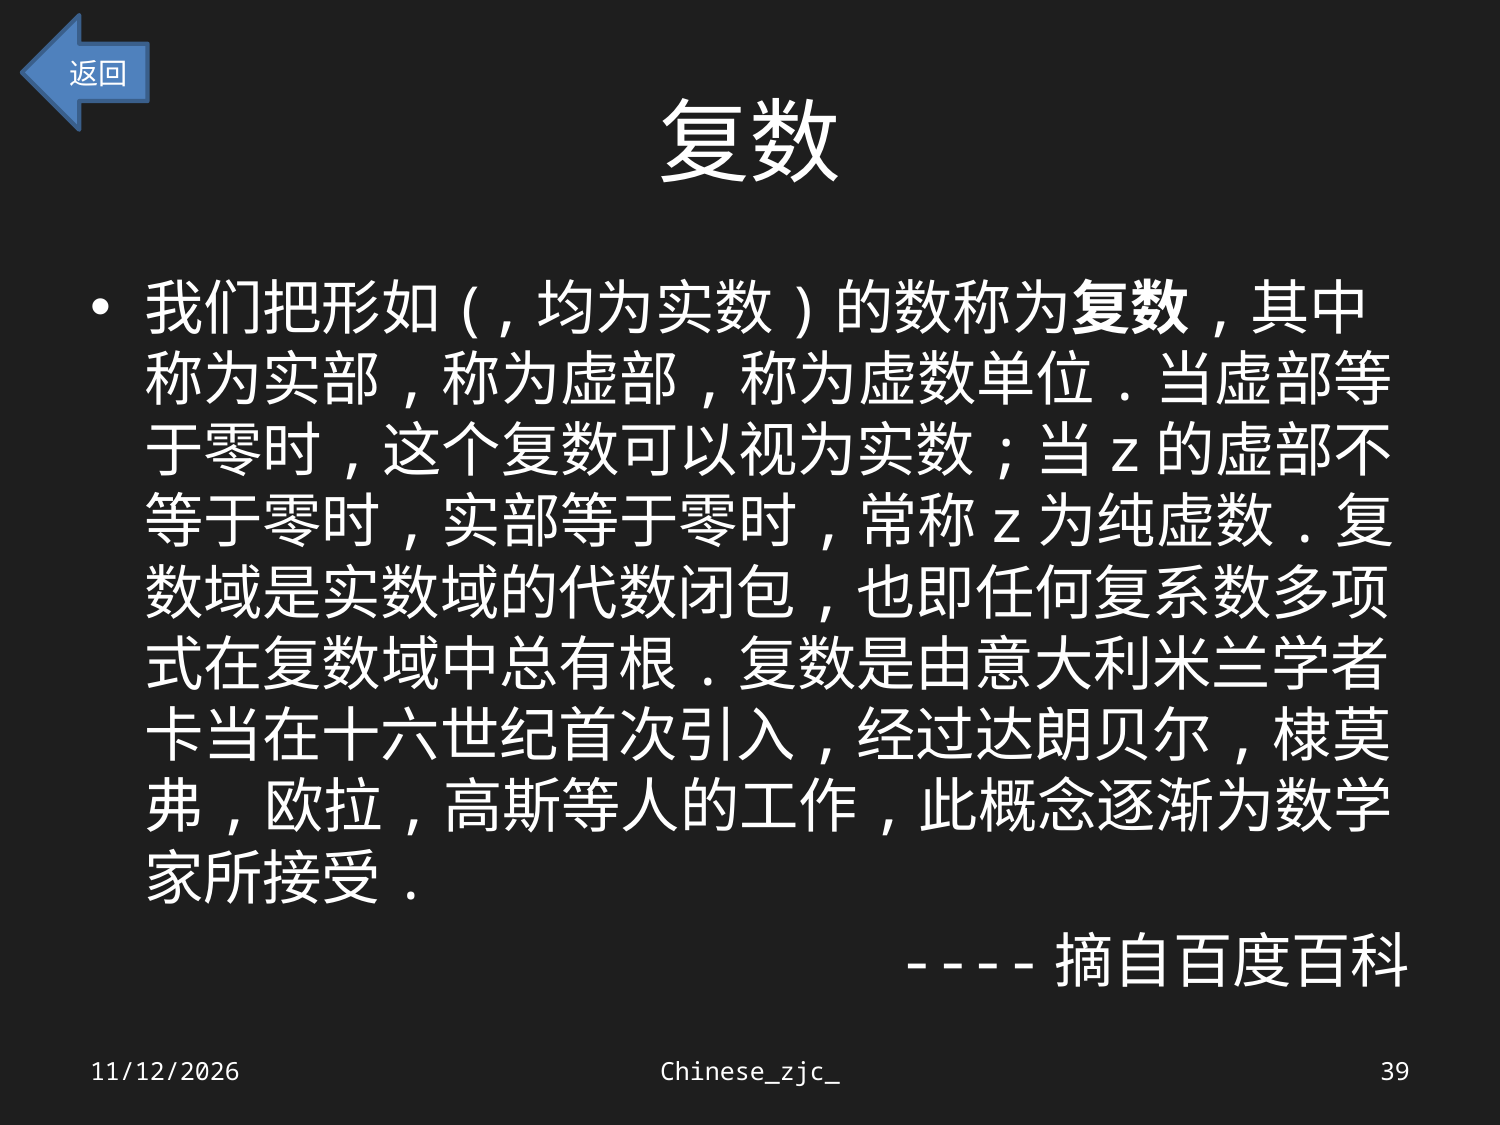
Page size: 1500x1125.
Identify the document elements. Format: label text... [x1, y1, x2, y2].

title 复数 [75, 45, 1425, 233]
footer Chinese_zjc_ [512, 1042, 988, 1103]
text_box 返回 [19, 13, 150, 132]
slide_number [75, 1042, 425, 1103]
slide_number 39 [1074, 1042, 1425, 1103]
